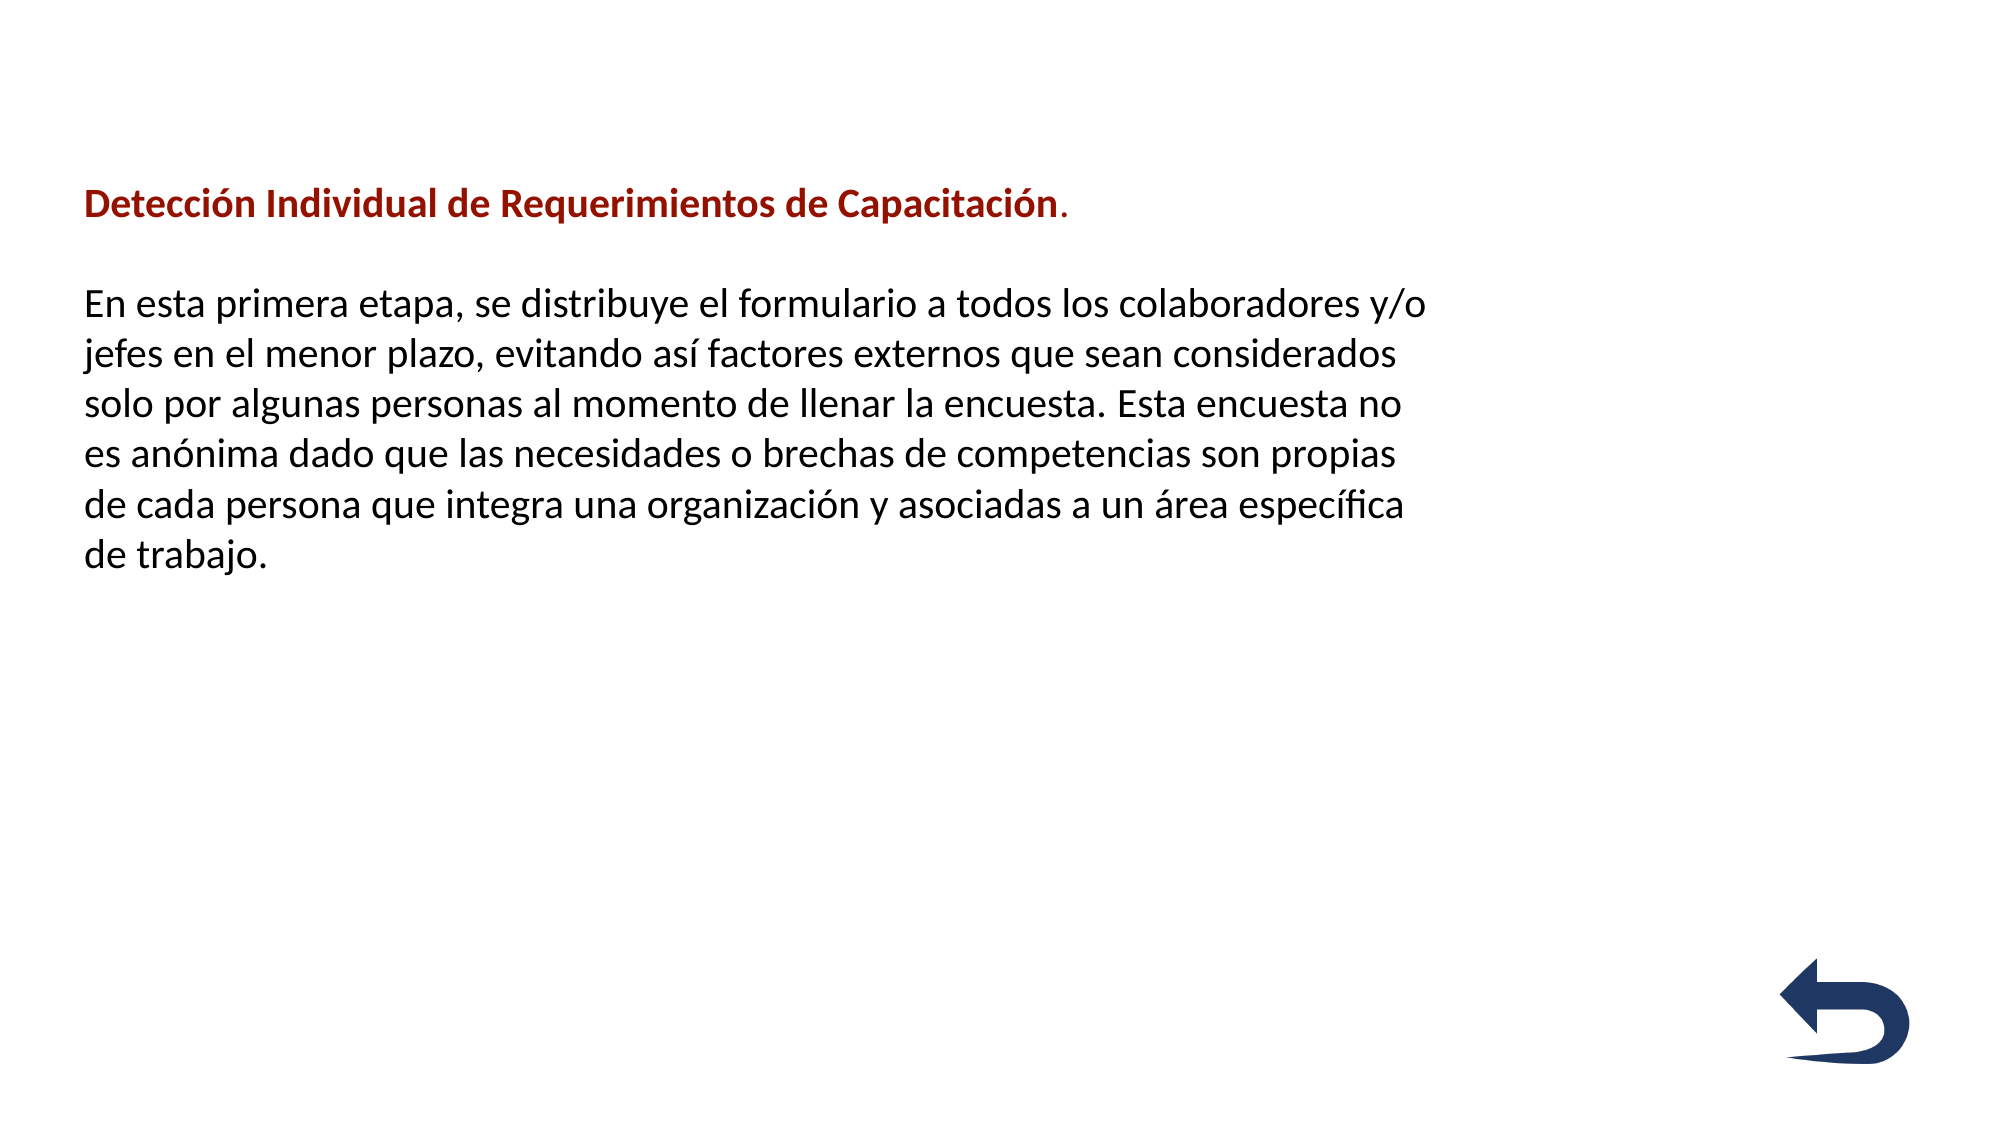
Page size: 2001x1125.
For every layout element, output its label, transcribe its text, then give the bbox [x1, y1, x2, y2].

text_box Detección Individual de Requerimientos de Capacitación. En esta primera etapa, se distribuye el formulario a todos los colaboradores y/o jefes en el menor plazo, evitando así factores externos que sean considerados solo por algunas personas al momento de llenar la encuesta. Esta encuesta no es anónima dado que las necesidades o brechas de competencias son propias de cada persona que integra una organización y asociadas a un área específica de trabajo. [69, 168, 1449, 734]
picture [1769, 936, 1920, 1087]
